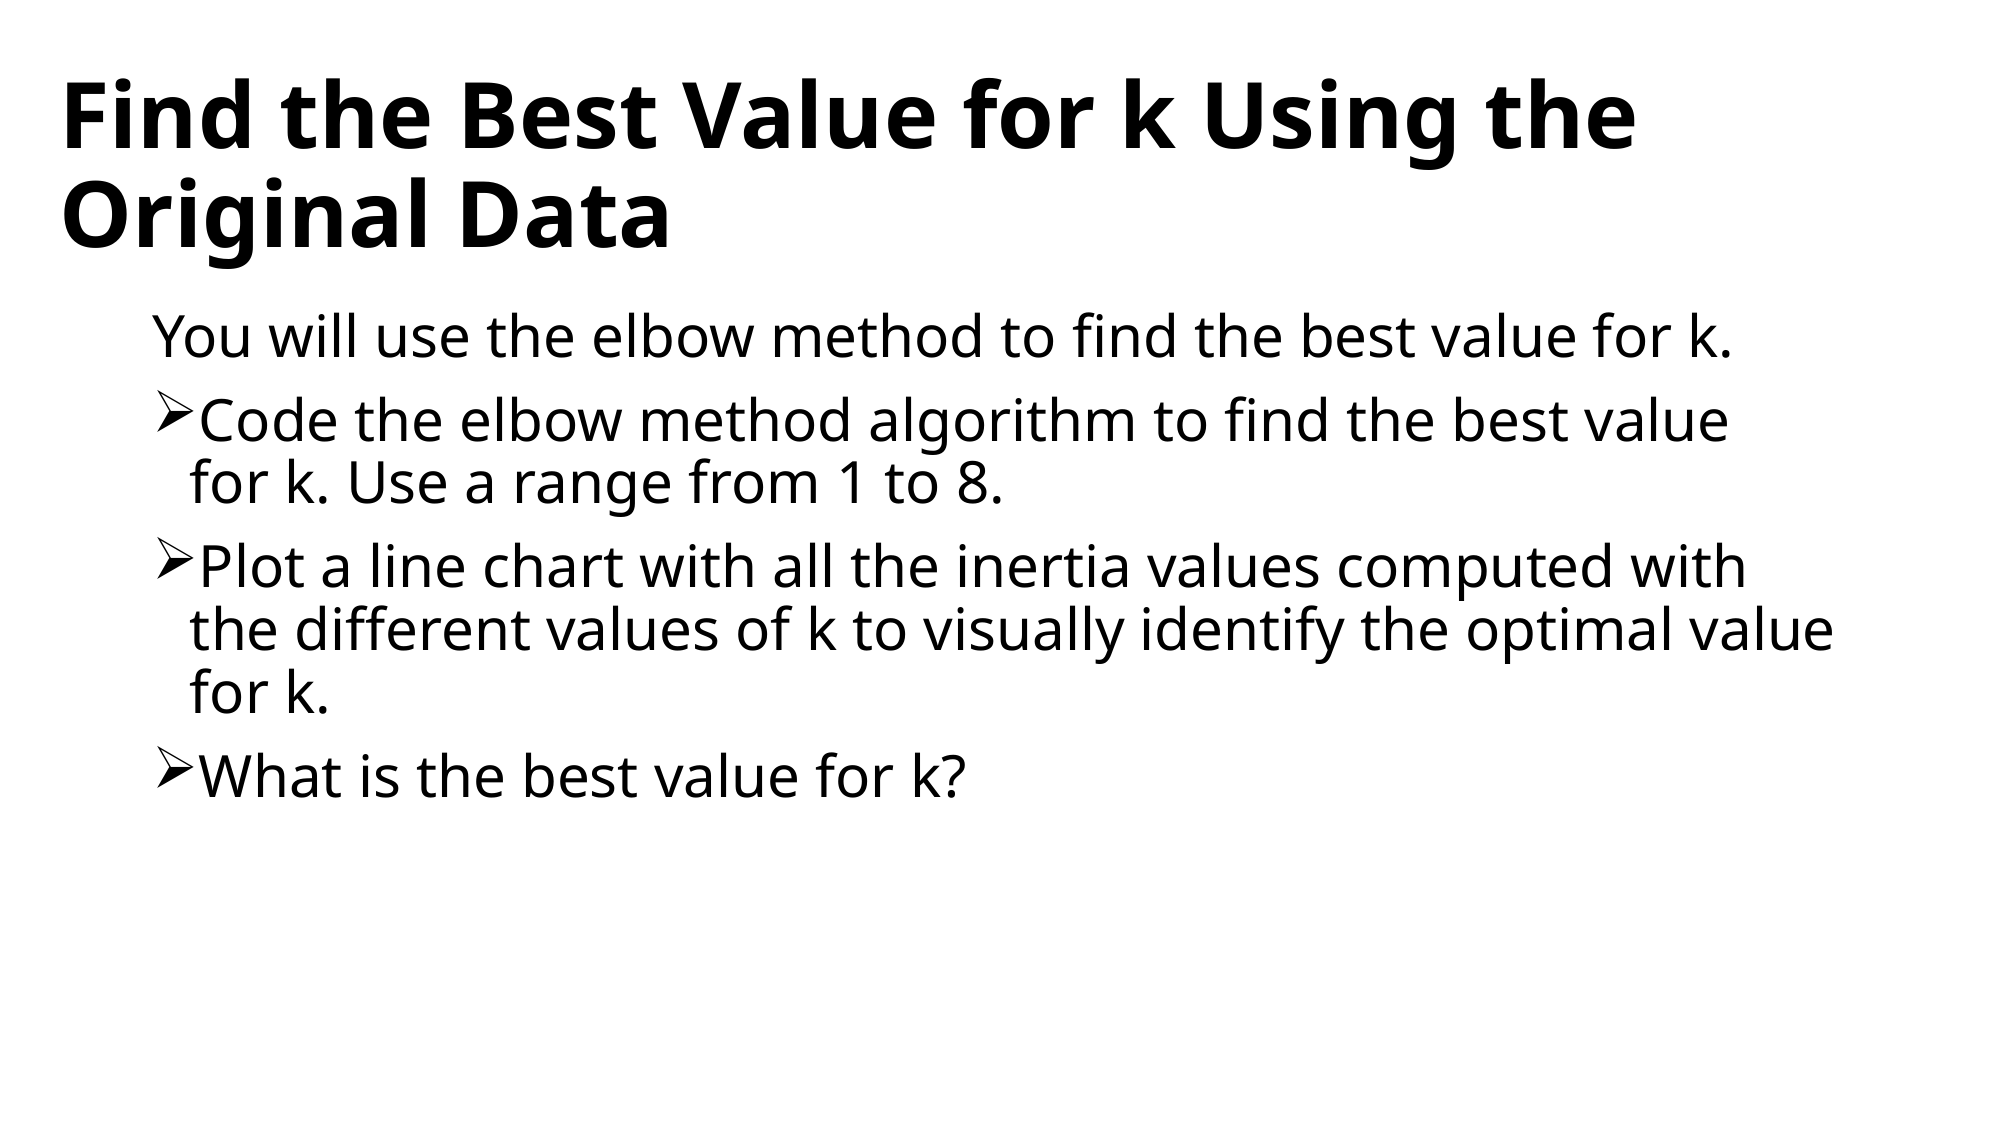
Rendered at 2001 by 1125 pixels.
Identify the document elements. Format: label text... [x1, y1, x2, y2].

list You will use the elbow method to find the best value for k. Code the elbow method algorithm to find the best value for k. Use a range from 1 to 8. Plot a line chart with all the inertia values computed with the different values of k to visually identify the optimal value for k. What is the best value for k? [137, 299, 1863, 1014]
title Find the Best Value for k Using the Original Data [44, 59, 1982, 278]
